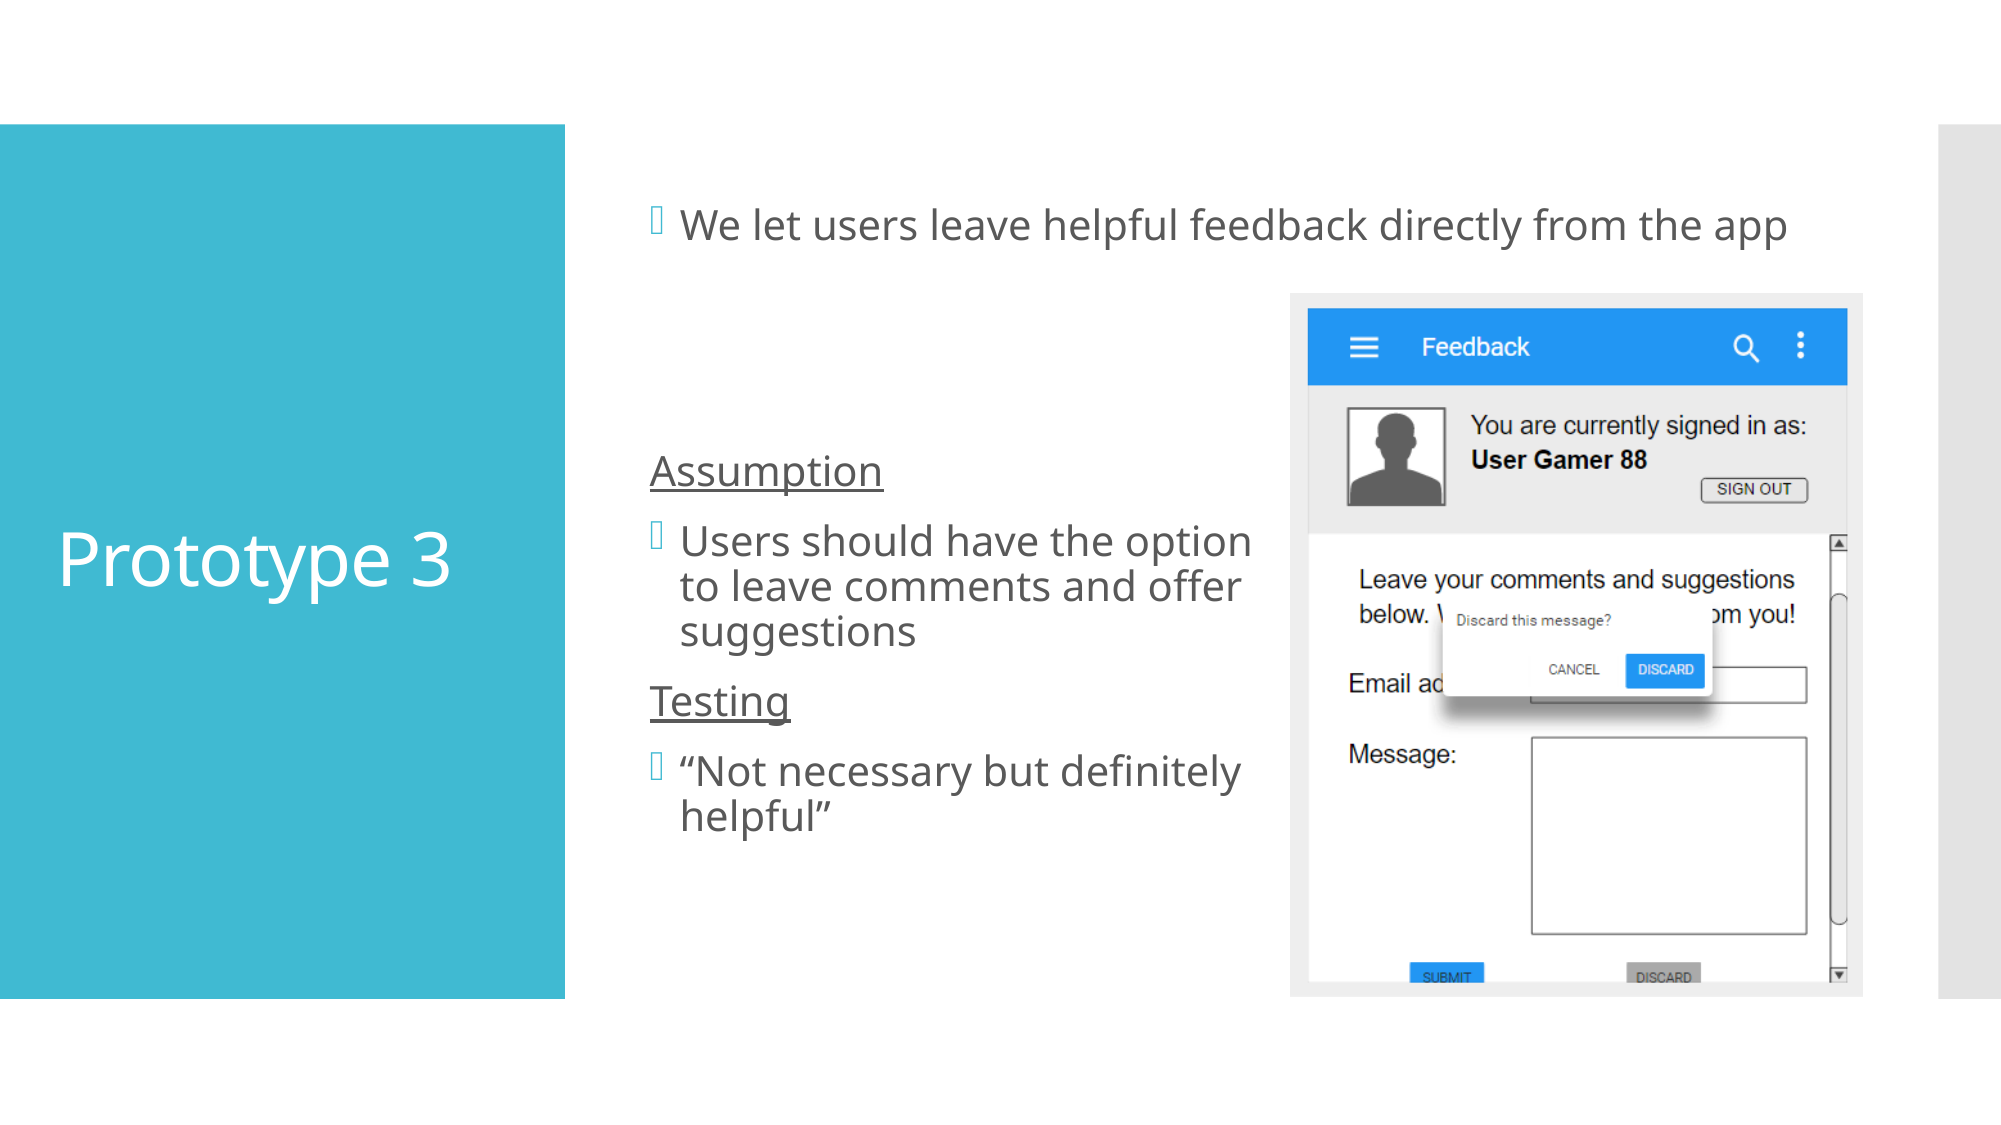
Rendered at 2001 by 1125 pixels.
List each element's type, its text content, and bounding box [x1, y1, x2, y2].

picture [1290, 293, 1863, 997]
list We let users leave helpful feedback directly from the app [634, 114, 1835, 293]
text_box Assumption Users should have the option to leave comments and offer suggestions Testing “Not necessary but definitely helpful” [634, 289, 1291, 1001]
title Prototype 3 [41, 184, 525, 940]
